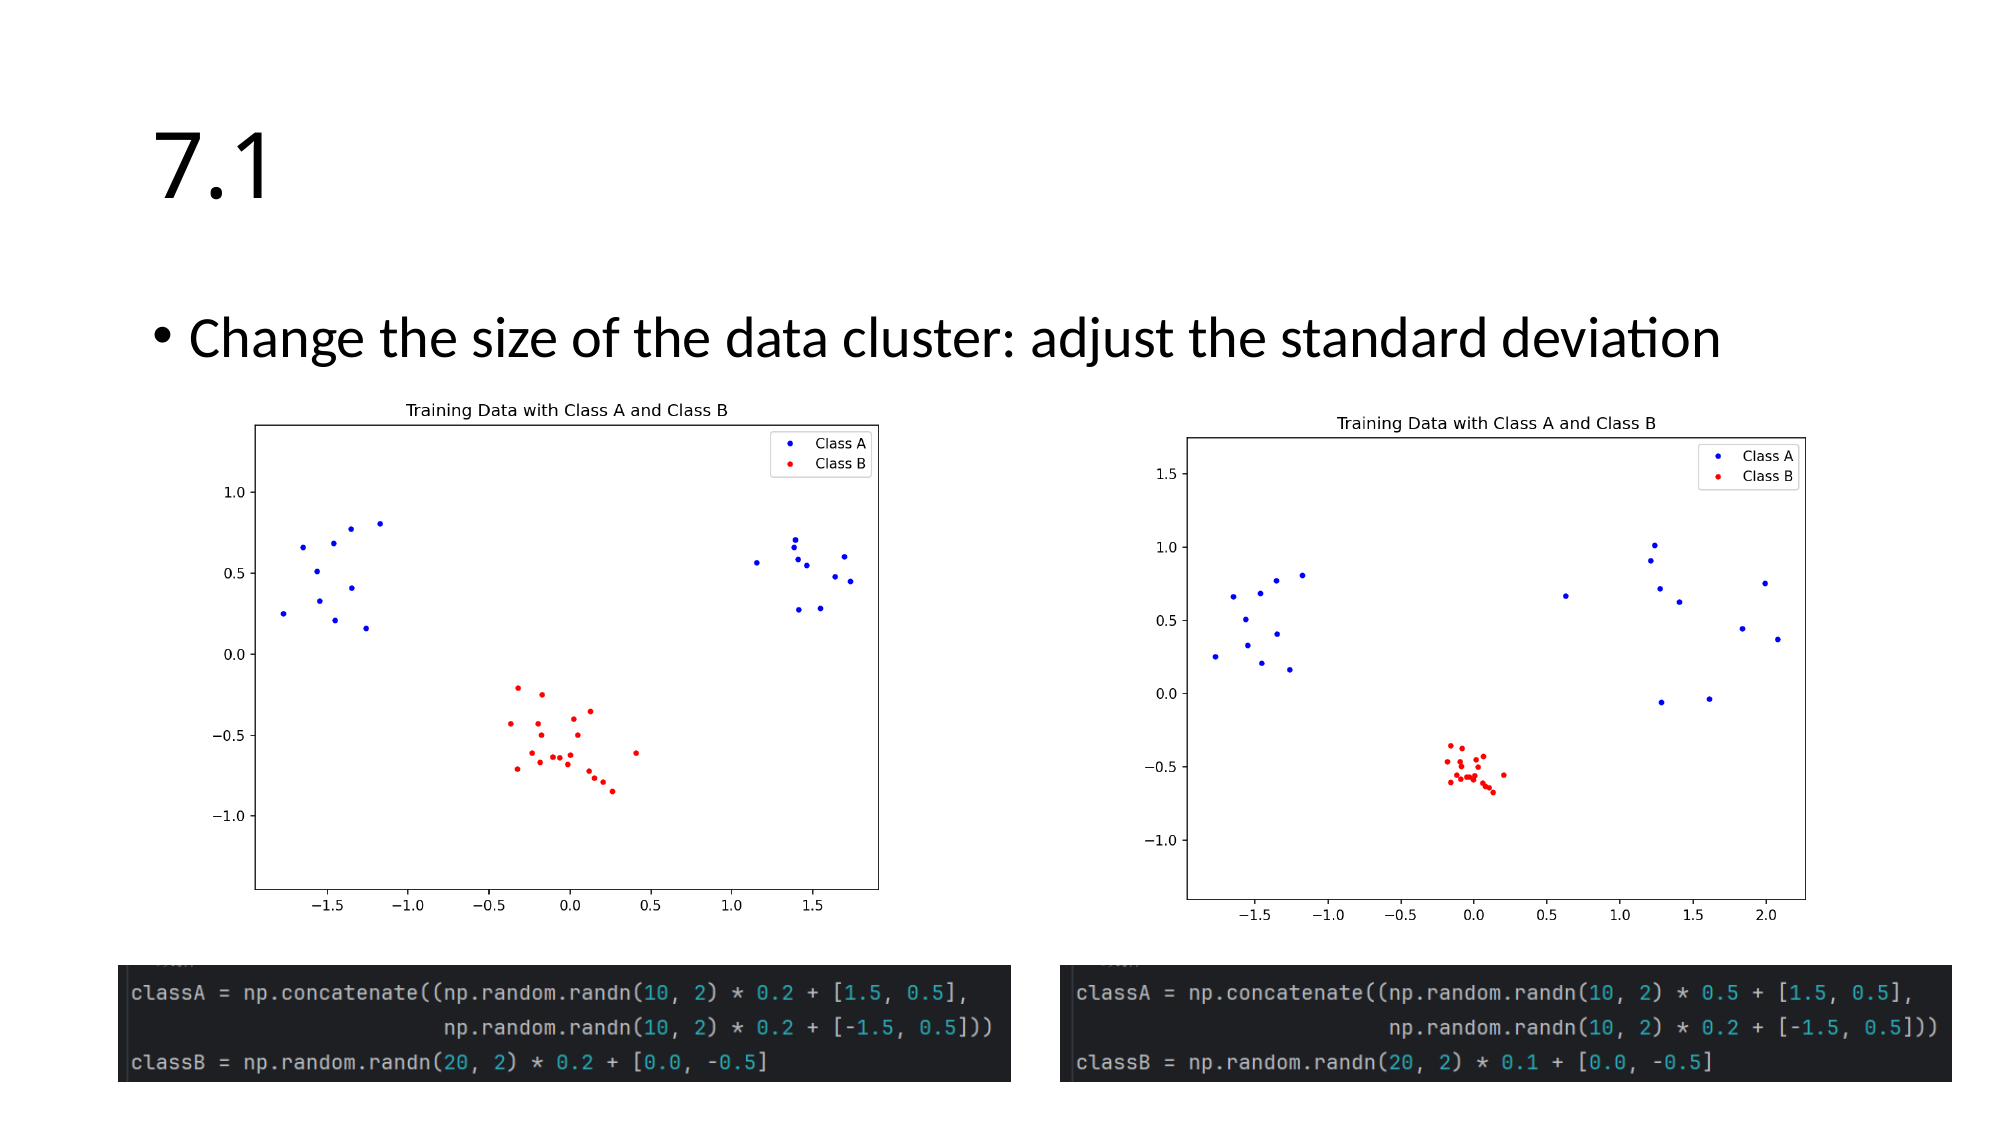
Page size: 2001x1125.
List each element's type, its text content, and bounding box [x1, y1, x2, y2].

picture [118, 965, 1011, 1082]
picture [167, 361, 942, 951]
title 7.1 [137, 59, 1863, 278]
list Change the size of the data cluster: adjust the standard deviation [137, 299, 1863, 1014]
picture [1060, 965, 1952, 1082]
picture [1115, 379, 1863, 951]
